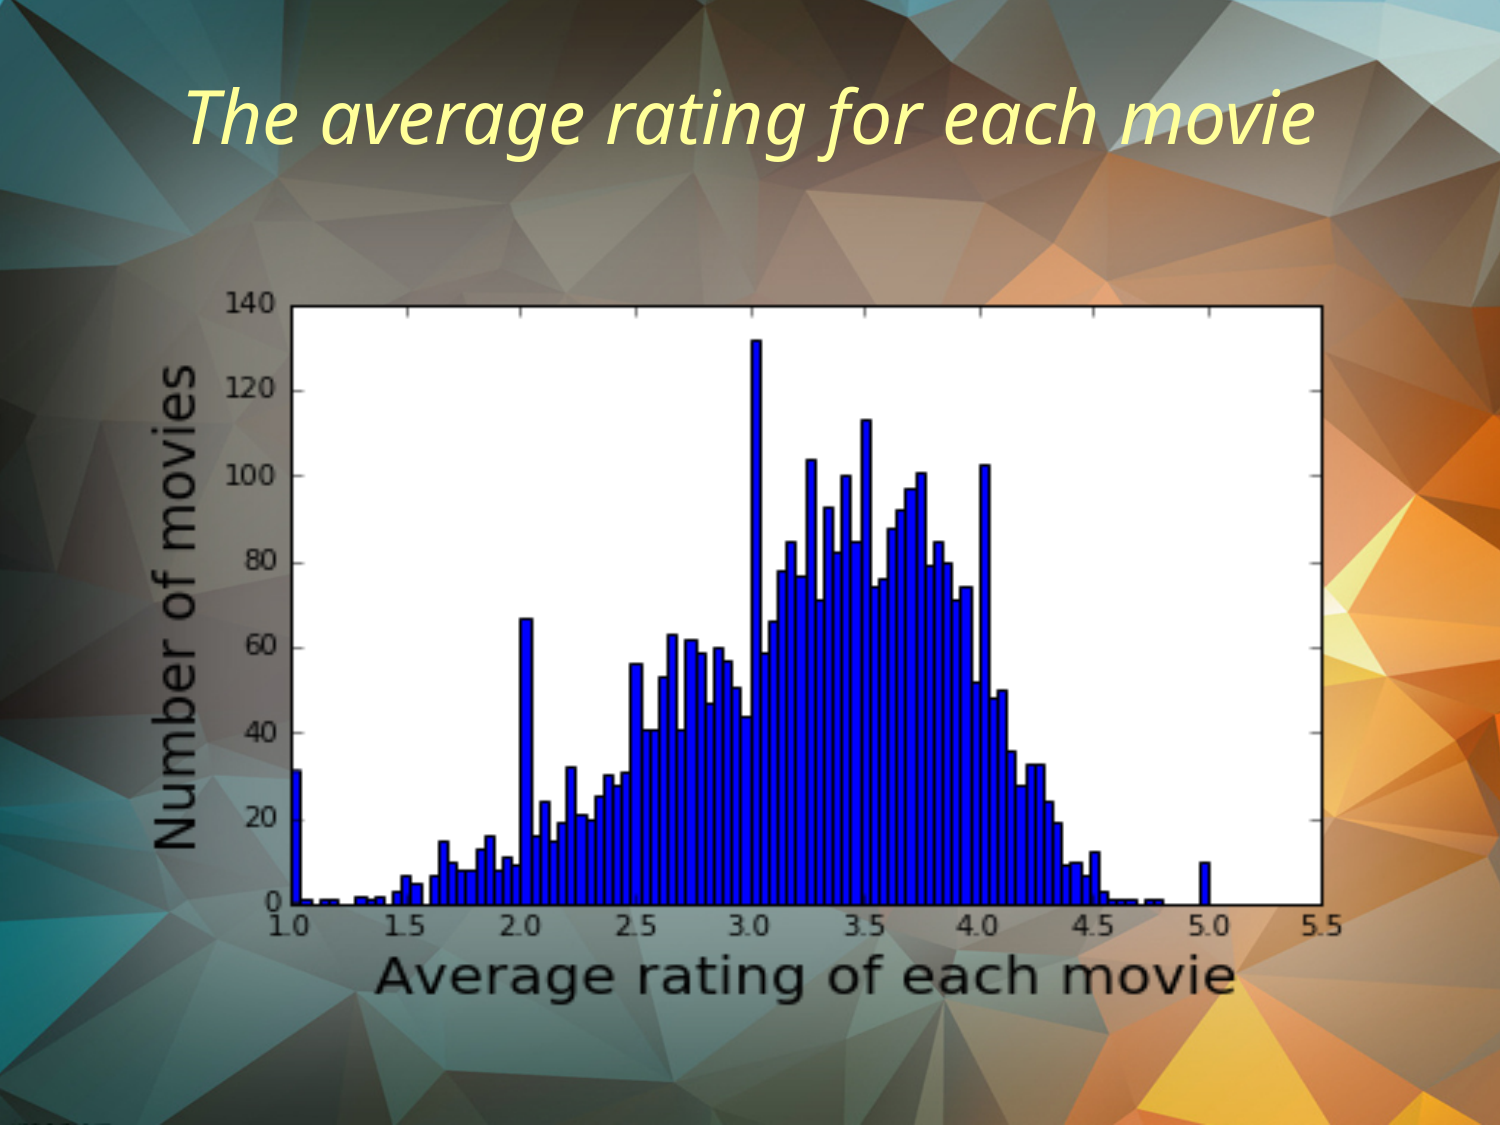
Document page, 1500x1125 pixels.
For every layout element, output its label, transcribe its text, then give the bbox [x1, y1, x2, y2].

title The average rating for each movie [75, 45, 1425, 185]
picture [0, 0, 1500, 1125]
